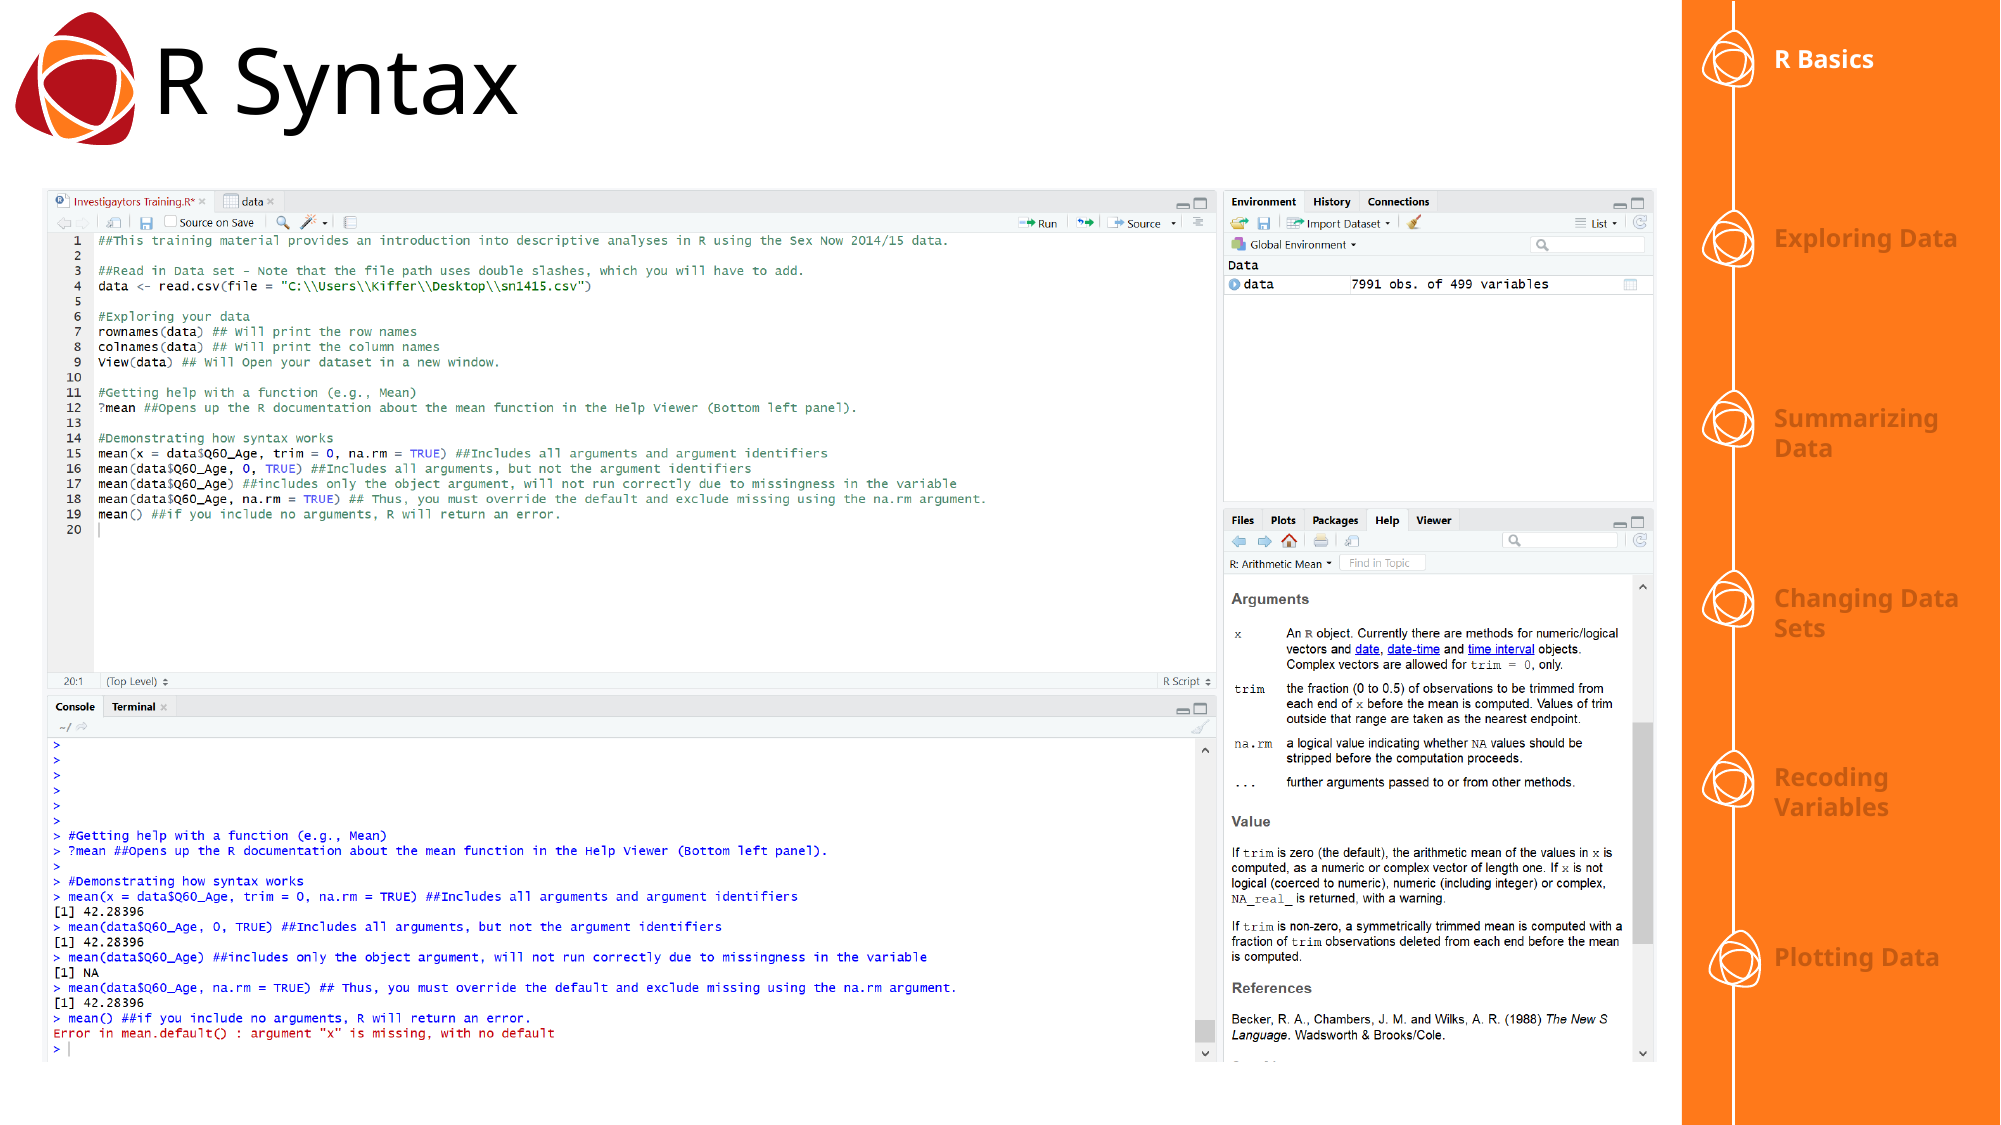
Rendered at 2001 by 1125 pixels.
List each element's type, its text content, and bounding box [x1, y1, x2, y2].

picture [42, 188, 1657, 1062]
title R Syntax [137, 3, 1637, 168]
